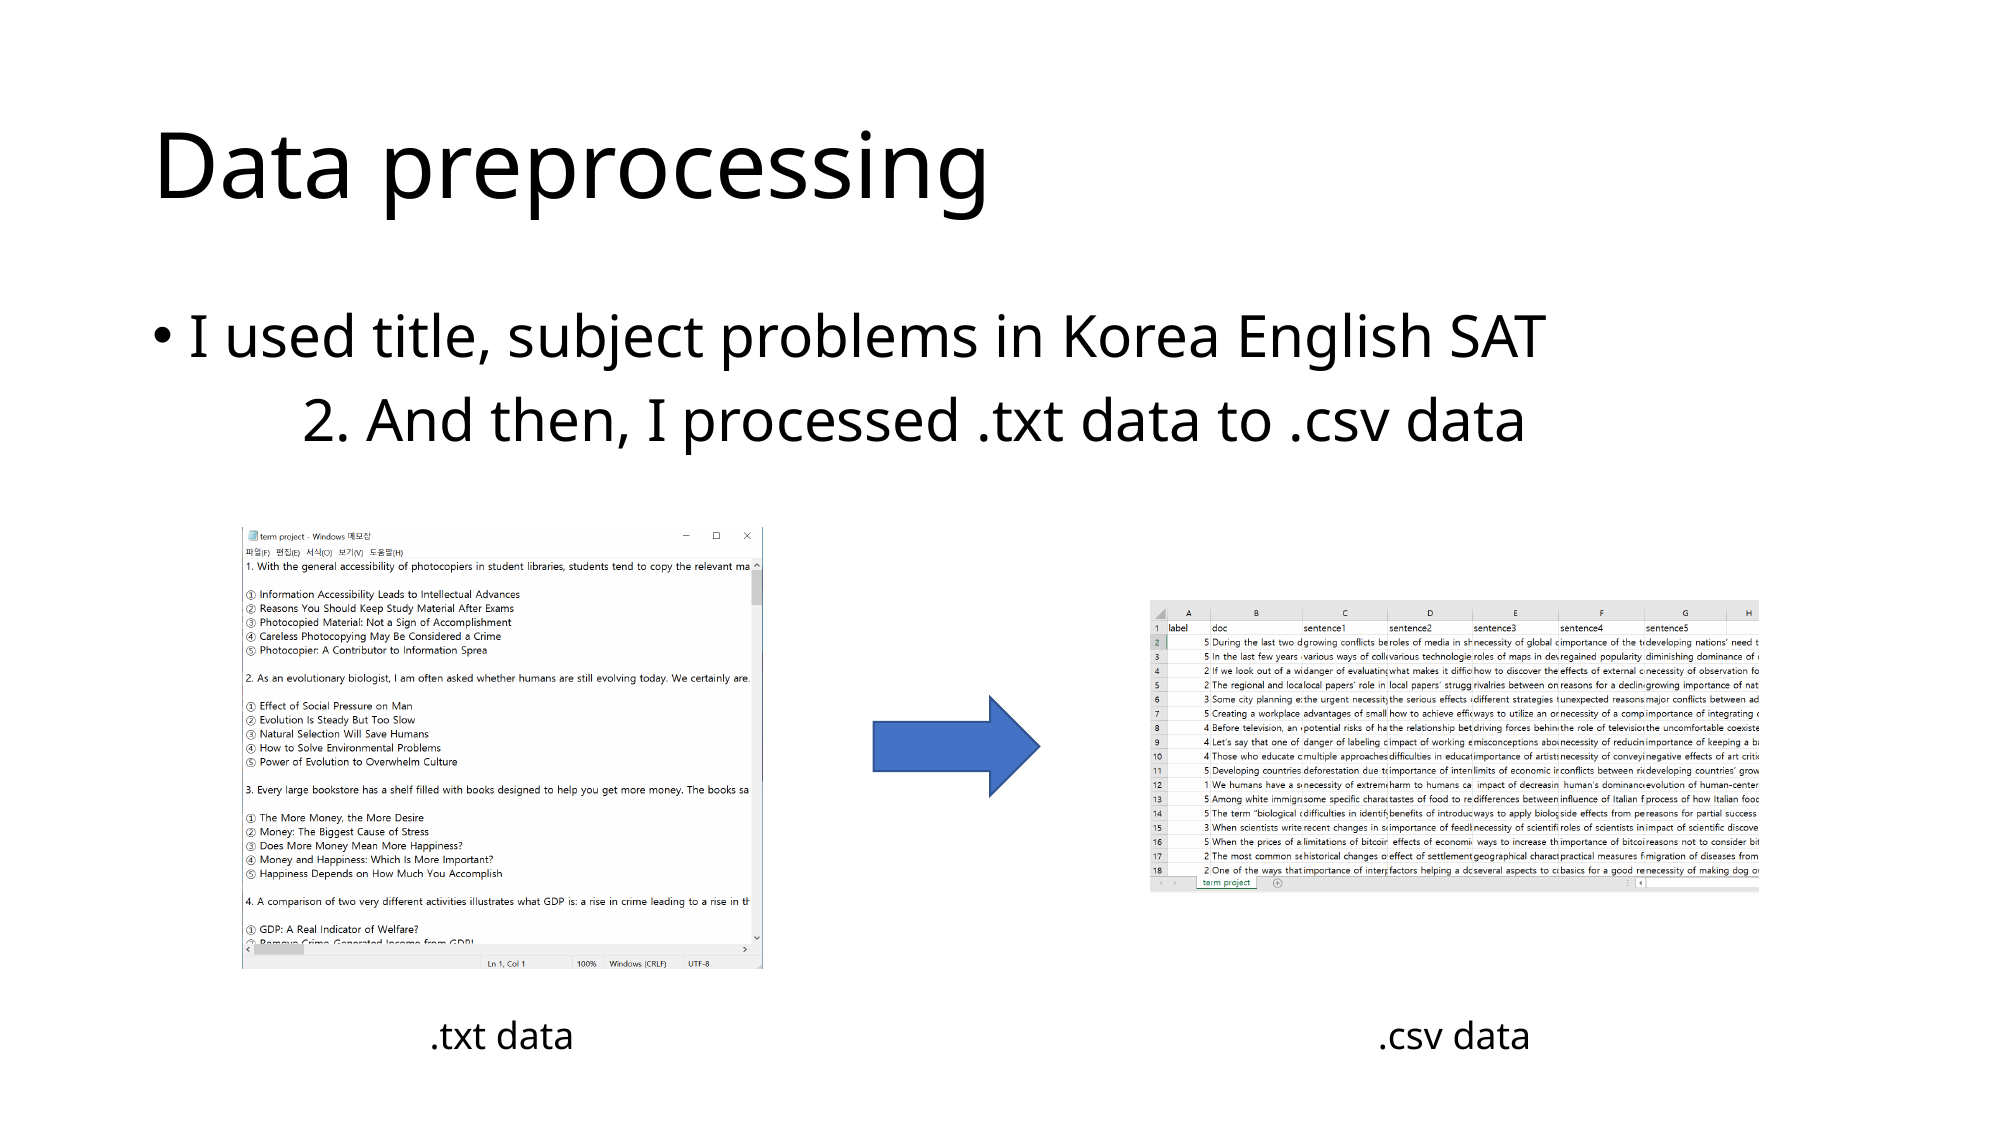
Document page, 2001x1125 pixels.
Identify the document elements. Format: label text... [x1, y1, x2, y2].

text_box .csv data [1283, 1004, 1626, 1065]
picture [242, 527, 763, 969]
text_box [872, 694, 1041, 799]
text_box .txt data [331, 1004, 673, 1065]
picture [1150, 600, 1759, 893]
list I used title, subject problems in Korea English SAT 2. And then, I processed .txt data to .csv data [137, 299, 1863, 1014]
title Data preprocessing [137, 59, 1863, 278]
